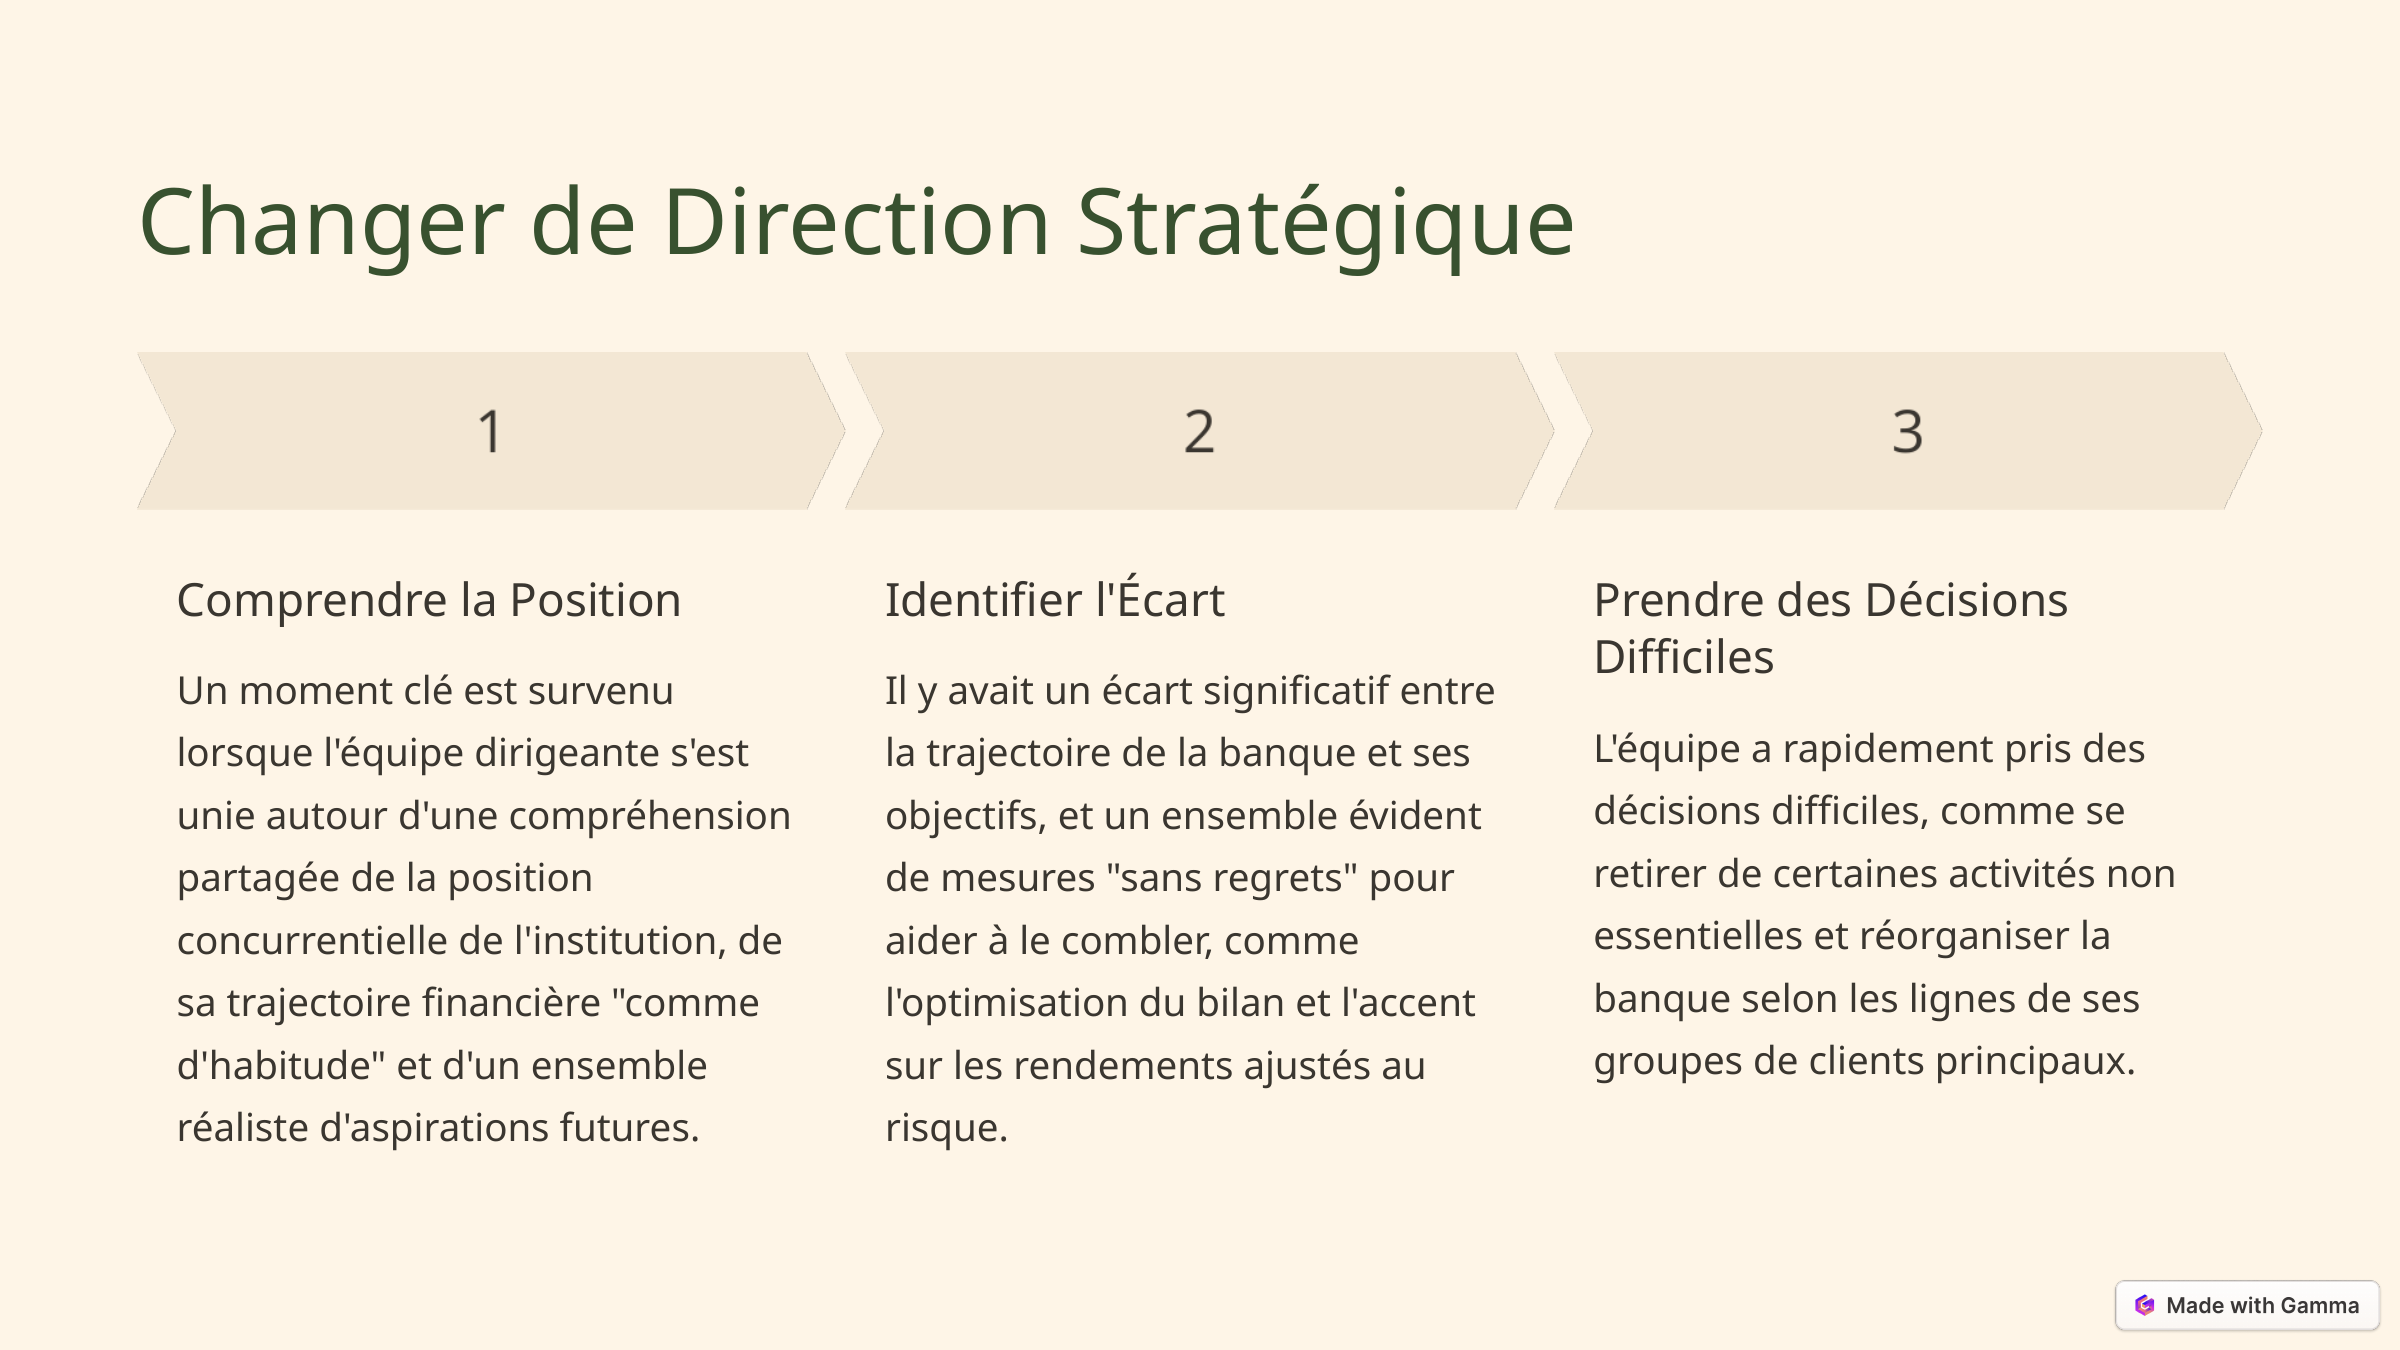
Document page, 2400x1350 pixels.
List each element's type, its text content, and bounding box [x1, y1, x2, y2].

text_box L'équipe a rapidement pris des décisions difficiles, comme se retirer de certaines activités non essentielles et réorganiser la banque selon les lignes de ses groupes de clients principaux. [1593, 707, 2224, 1085]
text_box Identifier l'Écart [885, 568, 1347, 627]
text_box Changer de Direction Stratégique [137, 158, 1582, 274]
text_box Un moment clé est survenu lorsque l'équipe dirigeante s'est unie autour d'une compréhension partagée de la position concurrentielle de l'institution, de sa trajectoire financière "comme d'habitude" et d'un ensemble réaliste d'aspirations futures. [176, 649, 807, 1153]
picture [2106, 1271, 2389, 1339]
text_box Prendre des Décisions Difficiles [1593, 568, 2224, 684]
text_box Comprendre la Position [176, 568, 686, 627]
picture [137, 352, 2263, 510]
text_box Il y avait un écart significatif entre la trajectoire de la banque et ses objectifs, et un ensemble évident de mesures "sans regrets" pour aider à le combler, comme l'optimisation du bilan et l'accent sur les rendements ajustés au risque. [885, 649, 1515, 1090]
